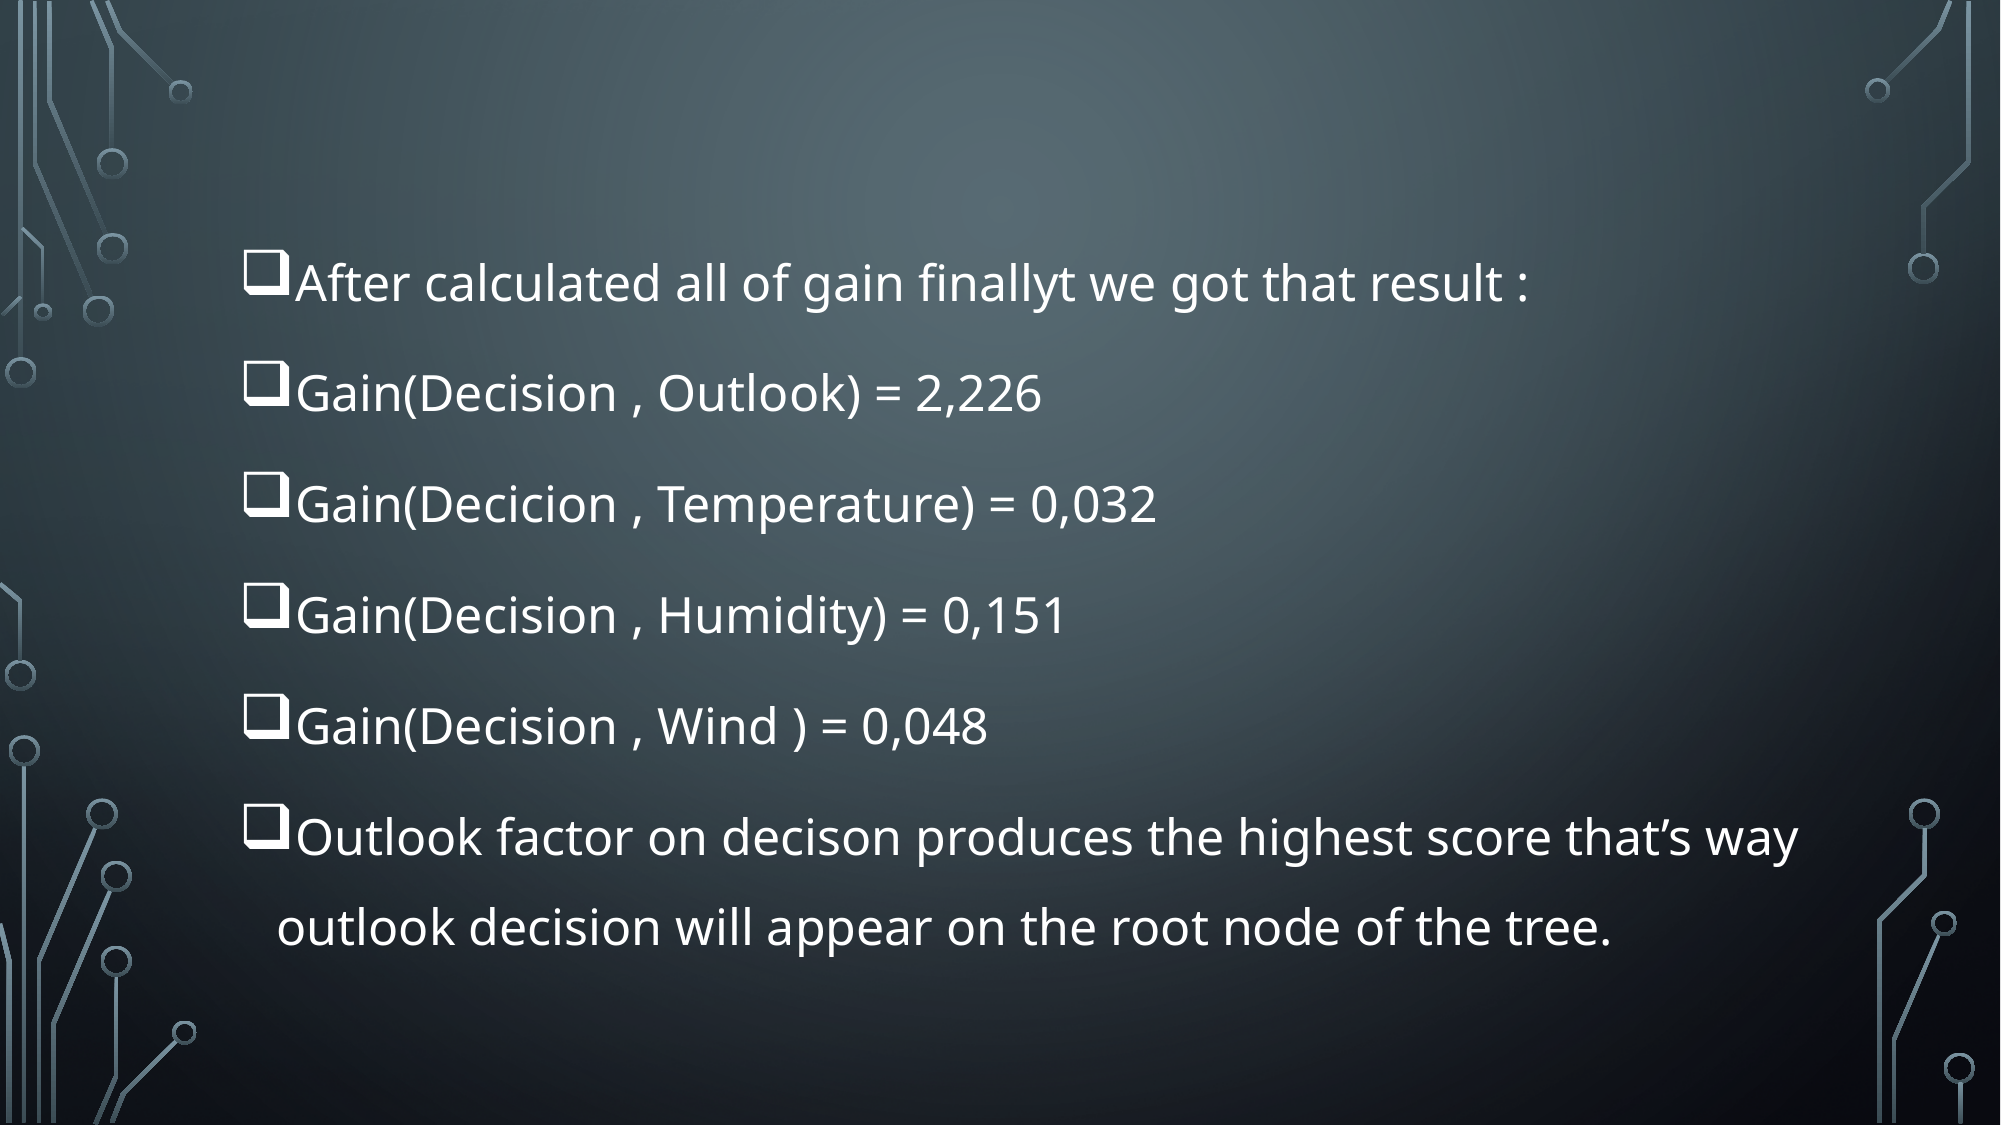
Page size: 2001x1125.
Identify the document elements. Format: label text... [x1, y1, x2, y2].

list After calculated all of gain finallyt we got that result : Gain(Decision , Outlook) = 2,226 Gain(Decicion , Temperature) = 0,032 Gain(Decision , Humidity) = 0,151 Gain(Decision , Wind ) = 0,048 Outlook factor on decison produces the highest score that’s way outlook decision will appear on the root node of the tree. [224, 213, 1850, 970]
